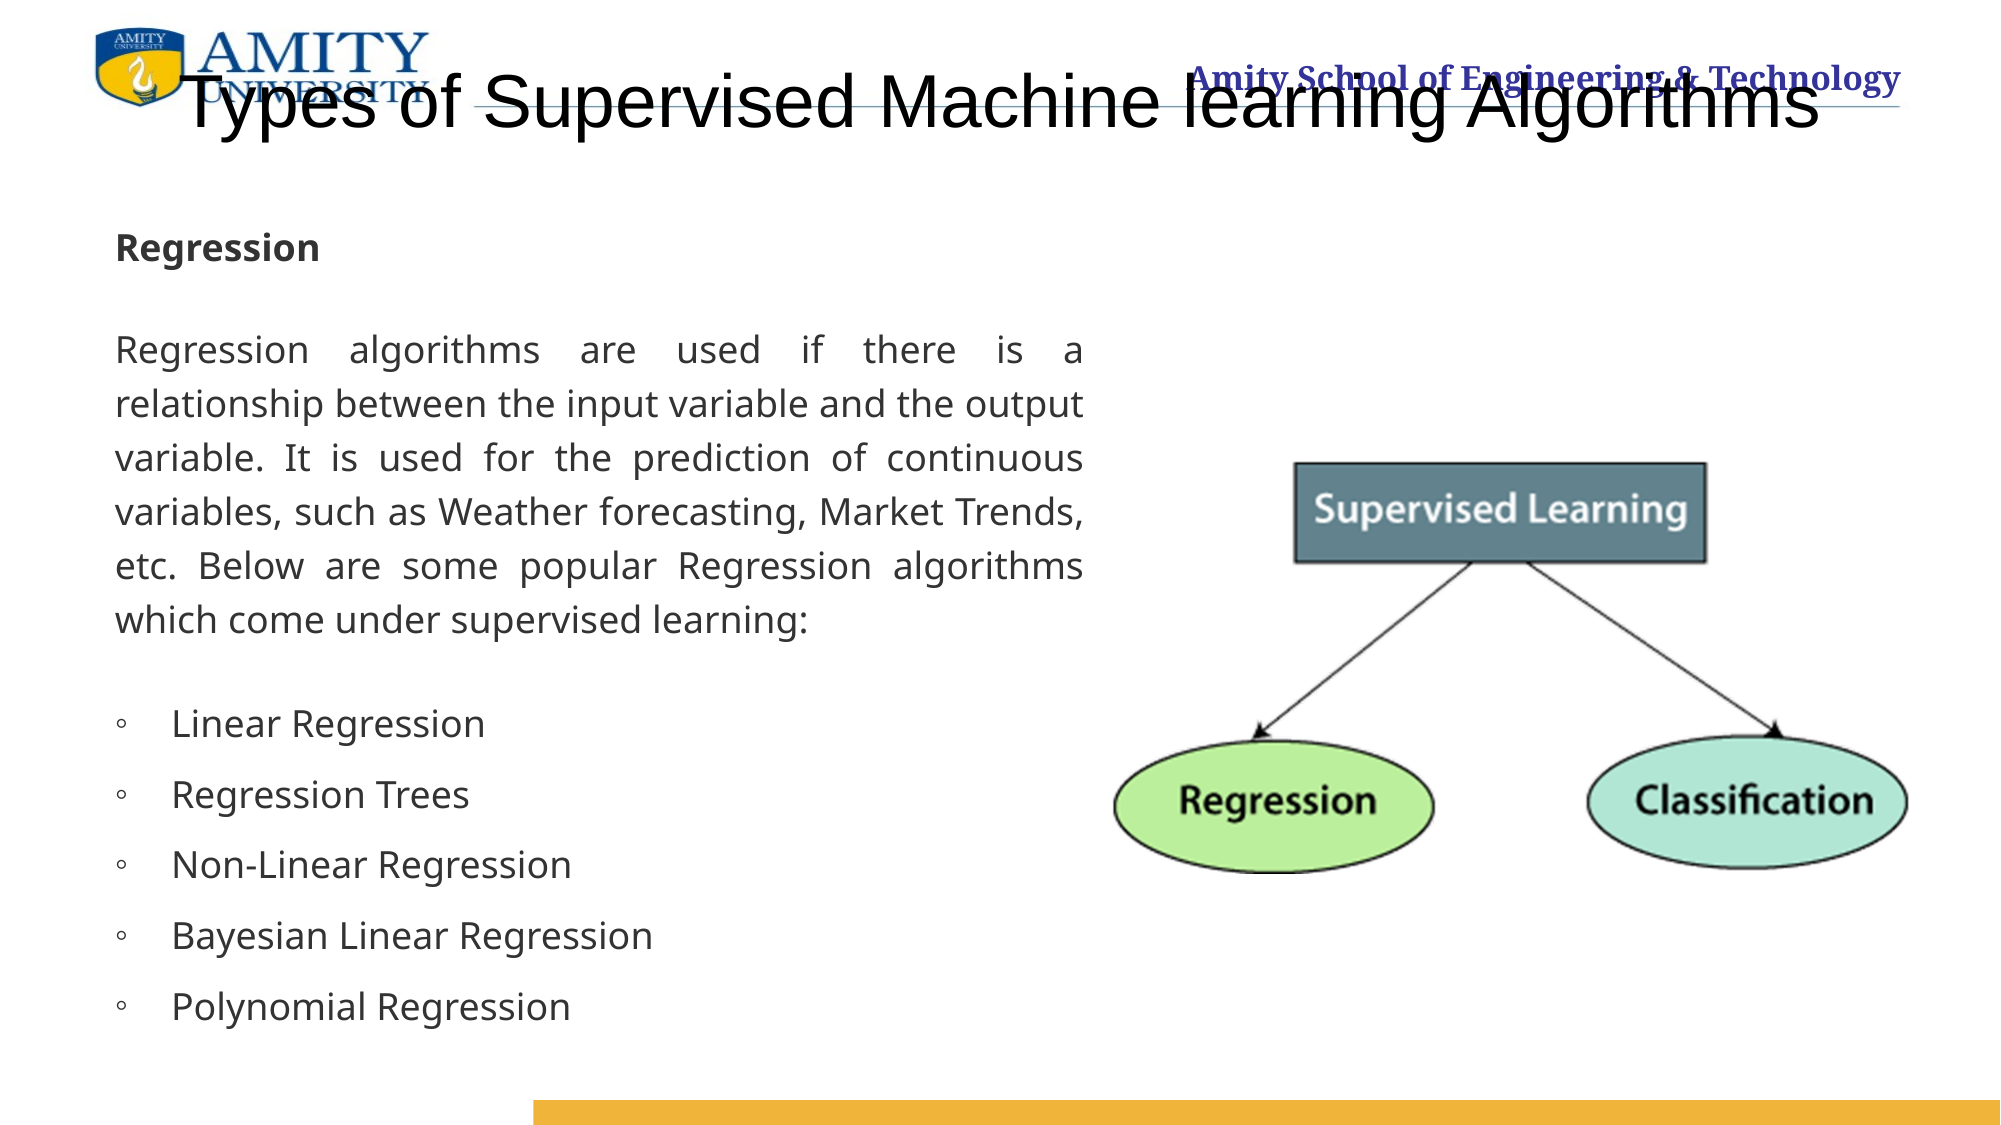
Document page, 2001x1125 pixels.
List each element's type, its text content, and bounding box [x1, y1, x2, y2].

title Types of Supervised Machine learning Algorithms [99, 45, 1900, 233]
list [1099, 456, 1934, 874]
text_box Regression Regression algorithms are used if there is a relationship between the input variable and the output variable. It is used for the prediction of continuous variables, such as Weather forecasting, Market Trends, etc. Below are some popular Regression algorithms which come under supervised learning: Linear Regression Regression Trees Non-Linear Regression Bayesian Linear Regression Polynomial Regression [99, 207, 1100, 1035]
picture [0, 0, 1999, 137]
